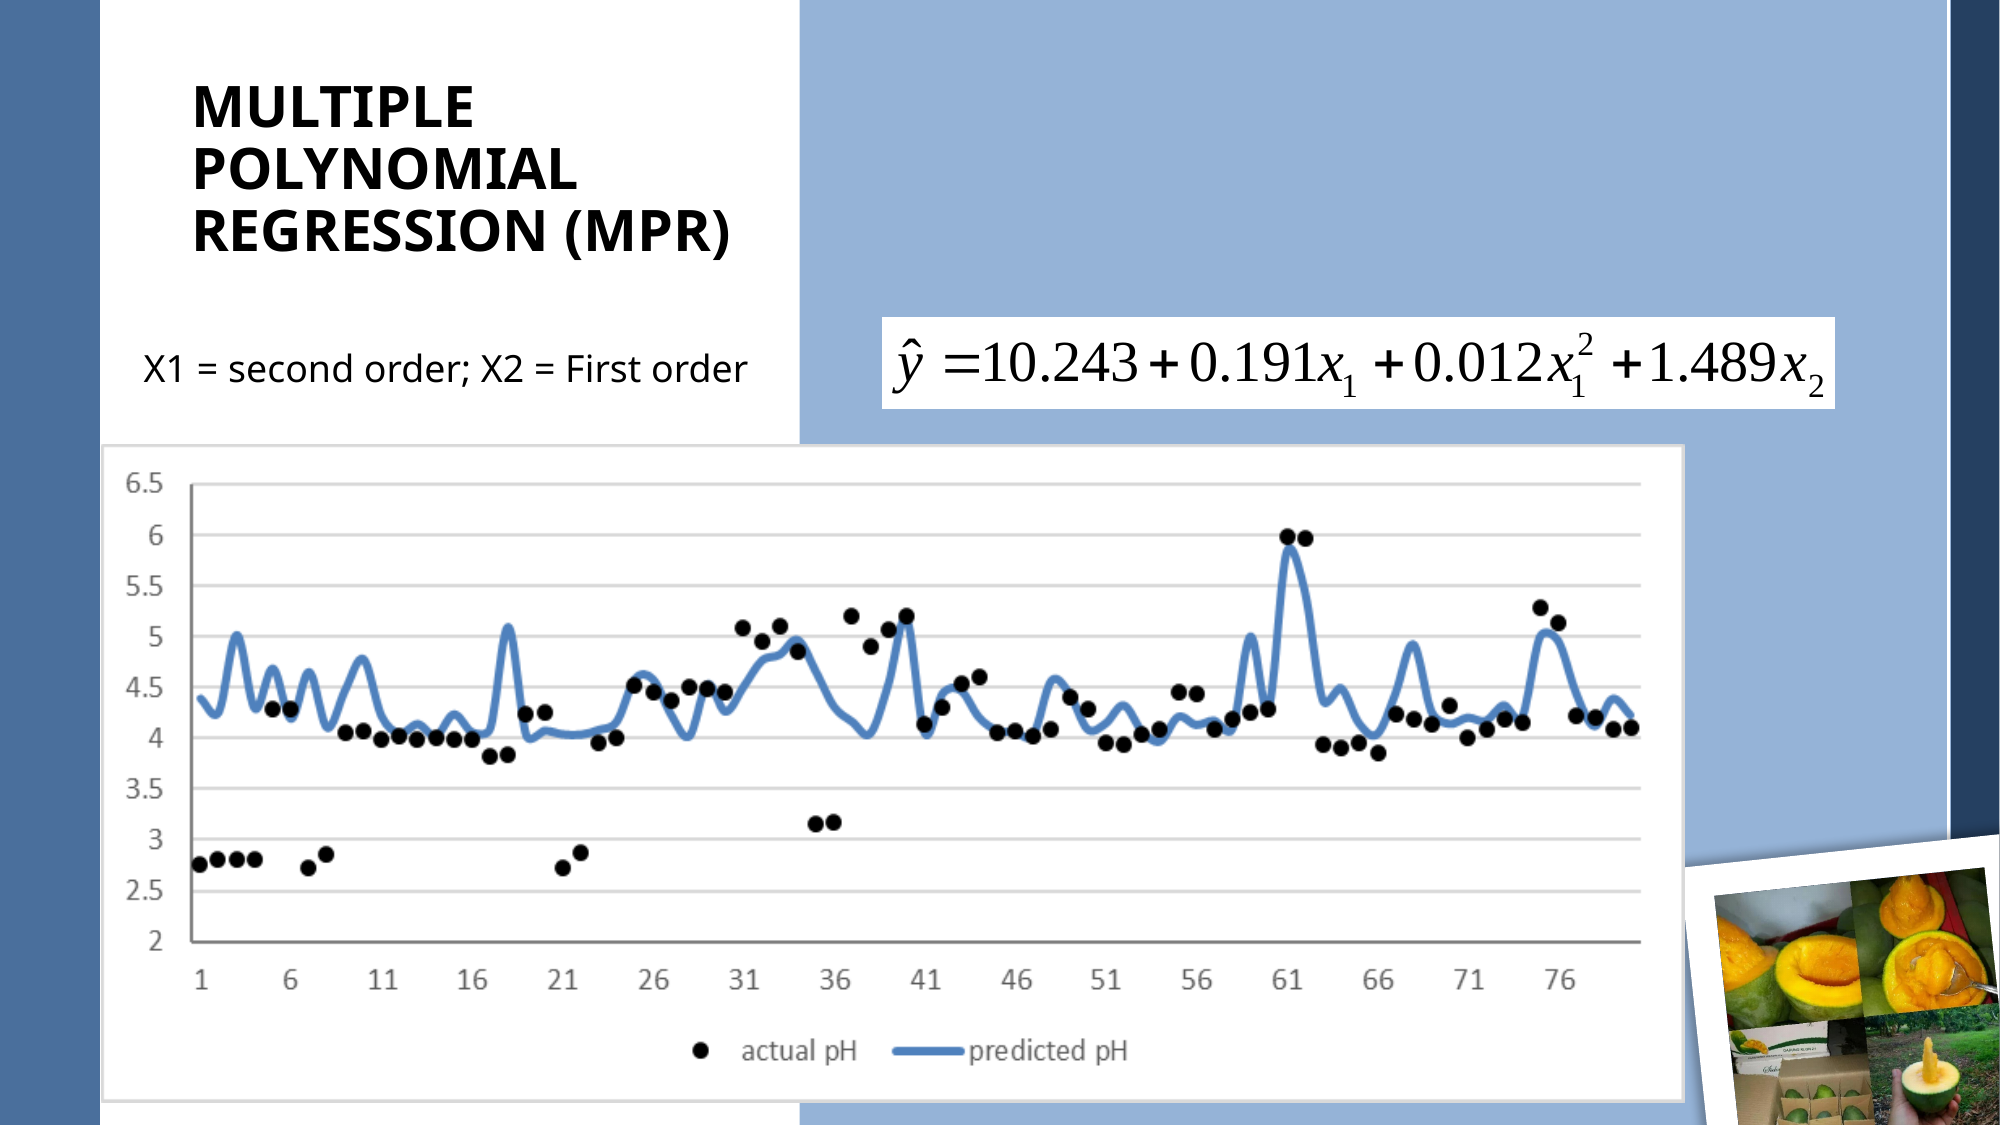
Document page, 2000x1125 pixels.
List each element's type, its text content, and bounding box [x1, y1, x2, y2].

title Multiple polynomial regression (Mpr) [176, 7, 752, 272]
text_box X1 = second order; X2 = First order [86, 338, 807, 398]
picture [1715, 868, 2000, 1125]
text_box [881, 317, 1835, 409]
picture [101, 444, 1685, 1103]
